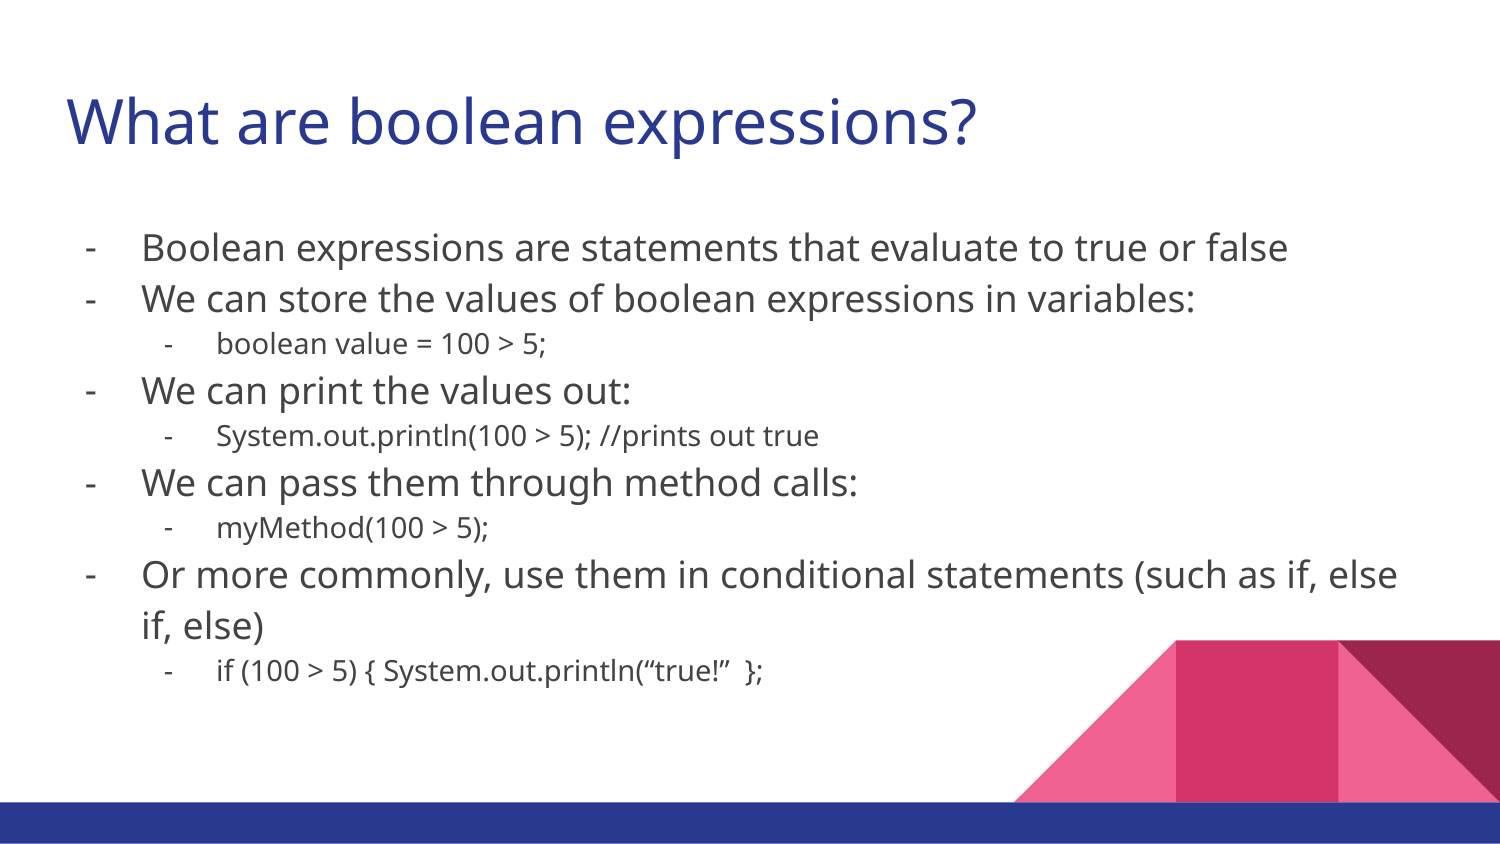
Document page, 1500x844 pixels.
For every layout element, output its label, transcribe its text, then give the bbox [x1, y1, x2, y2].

list Boolean expressions are statements that evaluate to true or false We can store the values of boolean expressions in variables: boolean value = 100 > 5; We can print the values out: System.out.println(100 > 5); //prints out true We can pass them through method calls: myMethod(100 > 5); Or more commonly, use them in conditional statements (such as if, else if, else) if (100 > 5) { System.out.println(“true!” }; [51, 201, 1449, 750]
title What are boolean expressions? [51, 67, 1449, 167]
